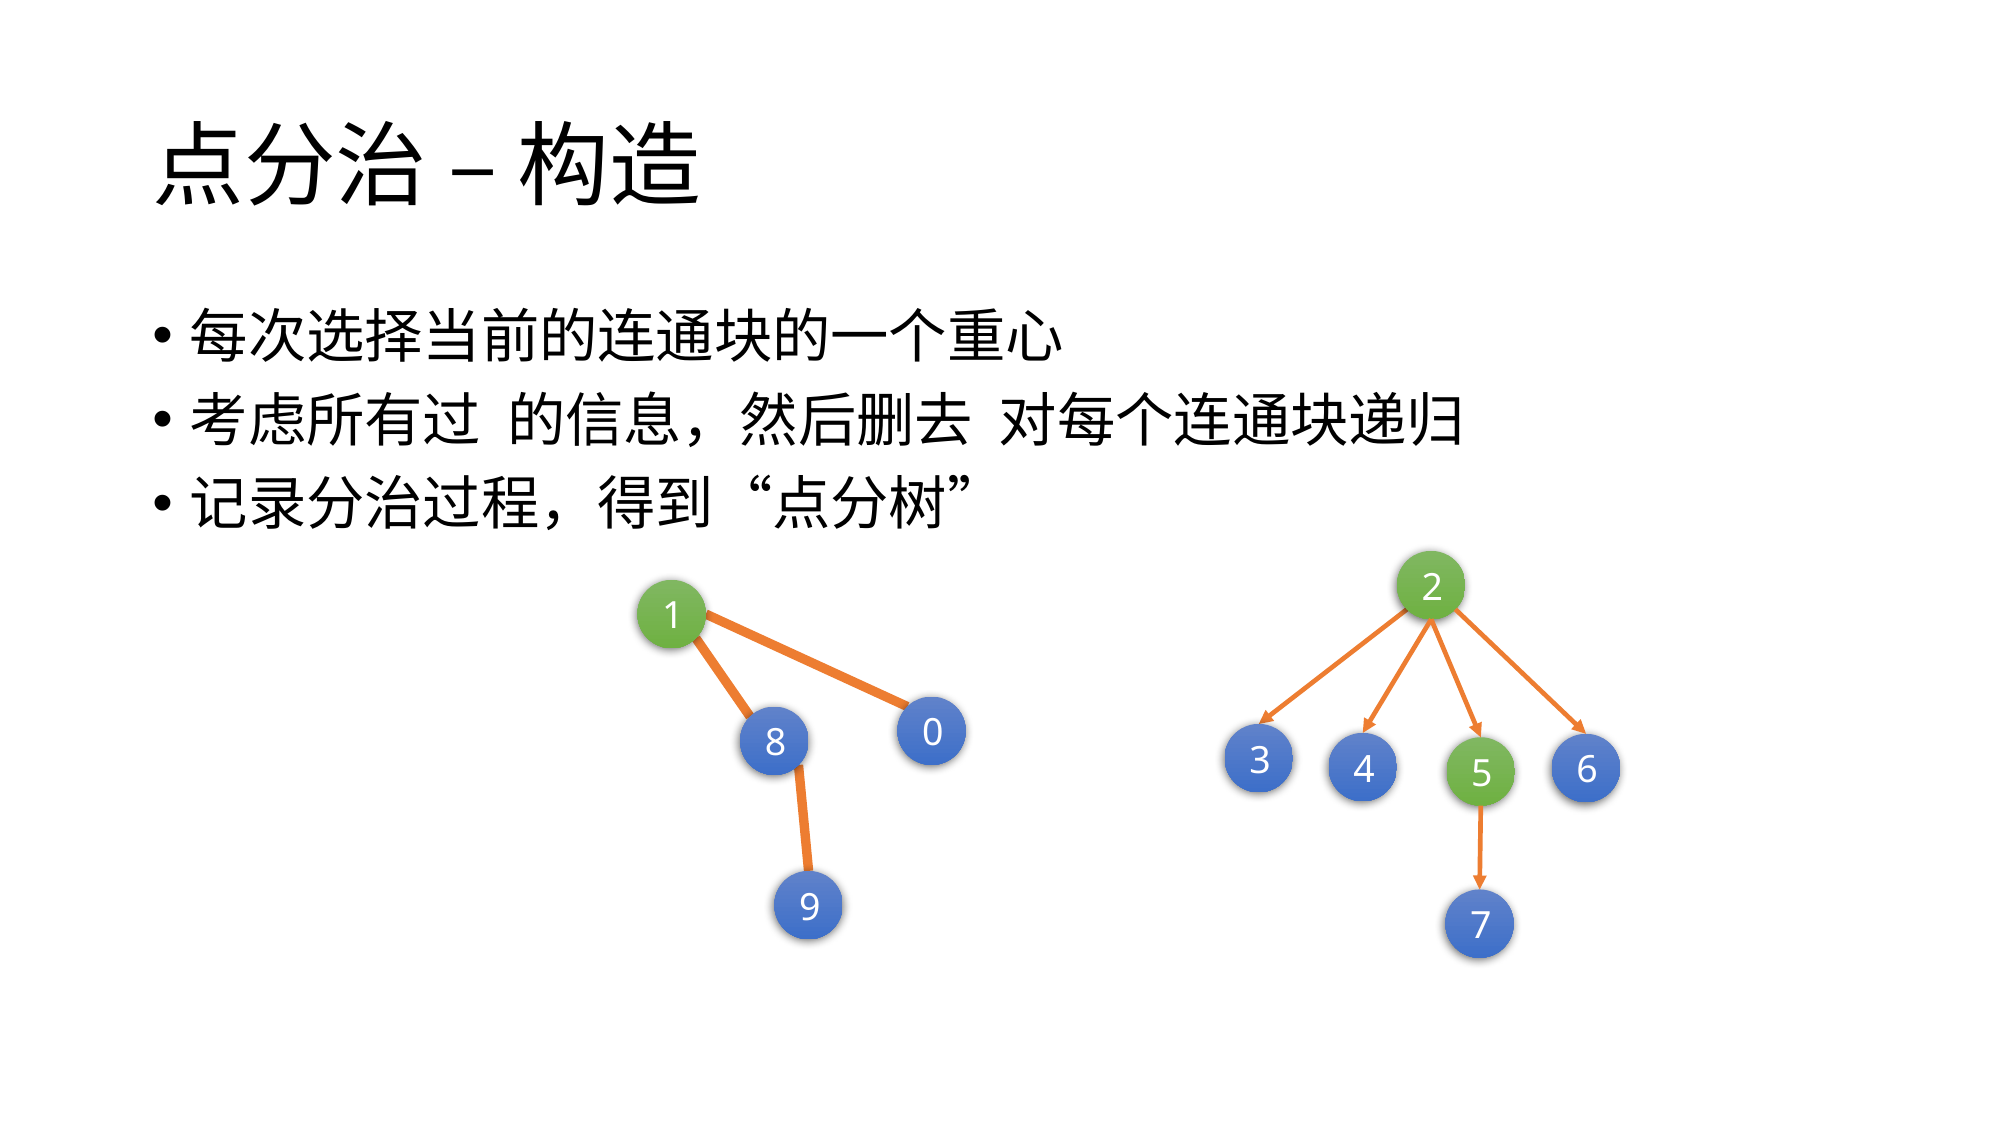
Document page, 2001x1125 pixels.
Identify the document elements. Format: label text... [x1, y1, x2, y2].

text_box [1258, 609, 1407, 724]
text_box 1 [637, 579, 706, 649]
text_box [695, 638, 751, 717]
text_box 7 [1445, 889, 1514, 958]
text_box 3 [1224, 723, 1293, 793]
text_box 2 [1396, 550, 1466, 619]
text_box 6 [1551, 733, 1621, 803]
text_box 4 [1328, 732, 1397, 802]
text_box 0 [897, 696, 966, 765]
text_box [1431, 619, 1481, 738]
text_box 8 [740, 707, 809, 775]
text_box 5 [1446, 737, 1515, 806]
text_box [1455, 609, 1587, 734]
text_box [705, 613, 908, 707]
text_box 9 [774, 870, 843, 940]
title 点分治 – 构造 [137, 59, 1863, 278]
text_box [1362, 619, 1431, 733]
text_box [798, 764, 809, 871]
